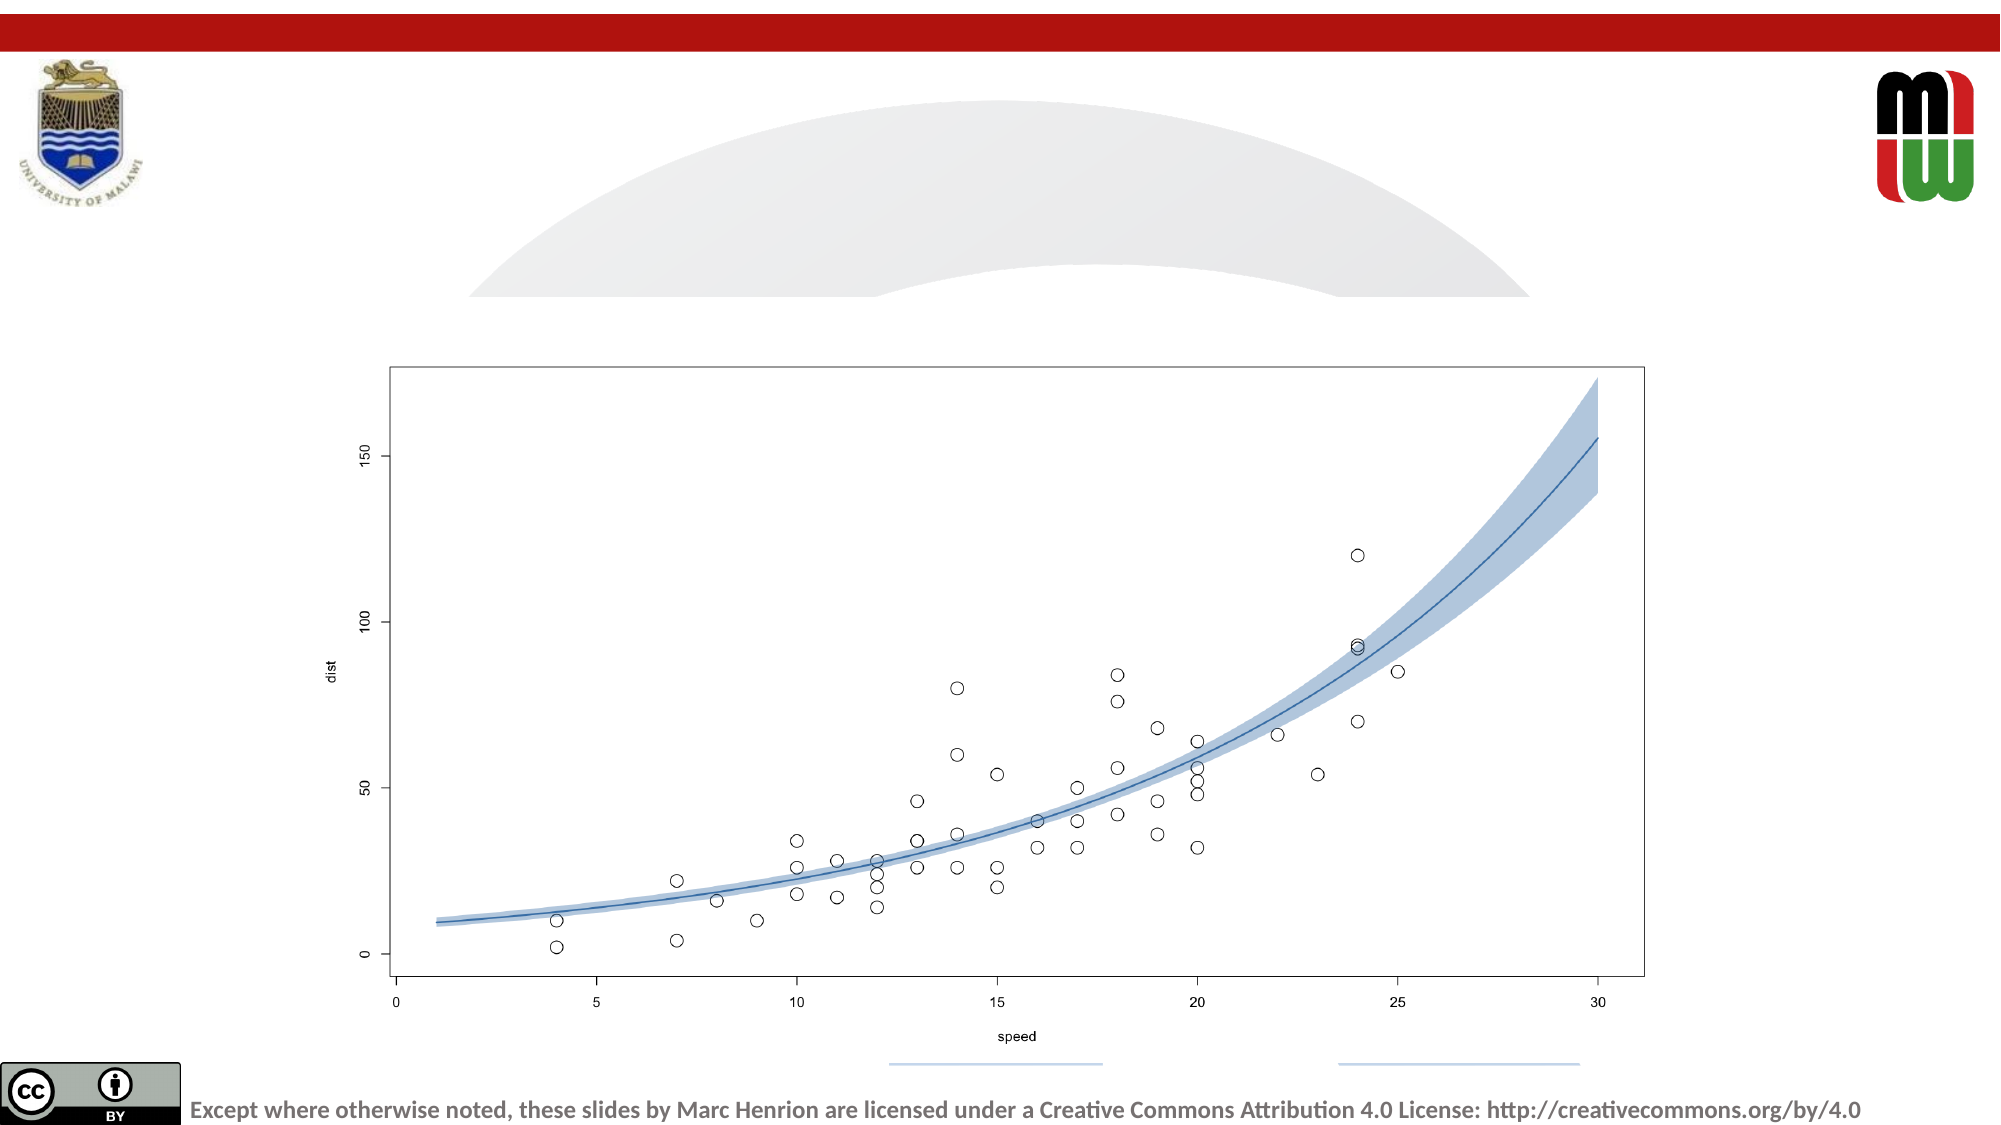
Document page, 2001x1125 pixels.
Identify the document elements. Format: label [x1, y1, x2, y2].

picture [19, 59, 143, 207]
picture [320, 297, 1680, 1063]
picture [0, 1062, 181, 1125]
